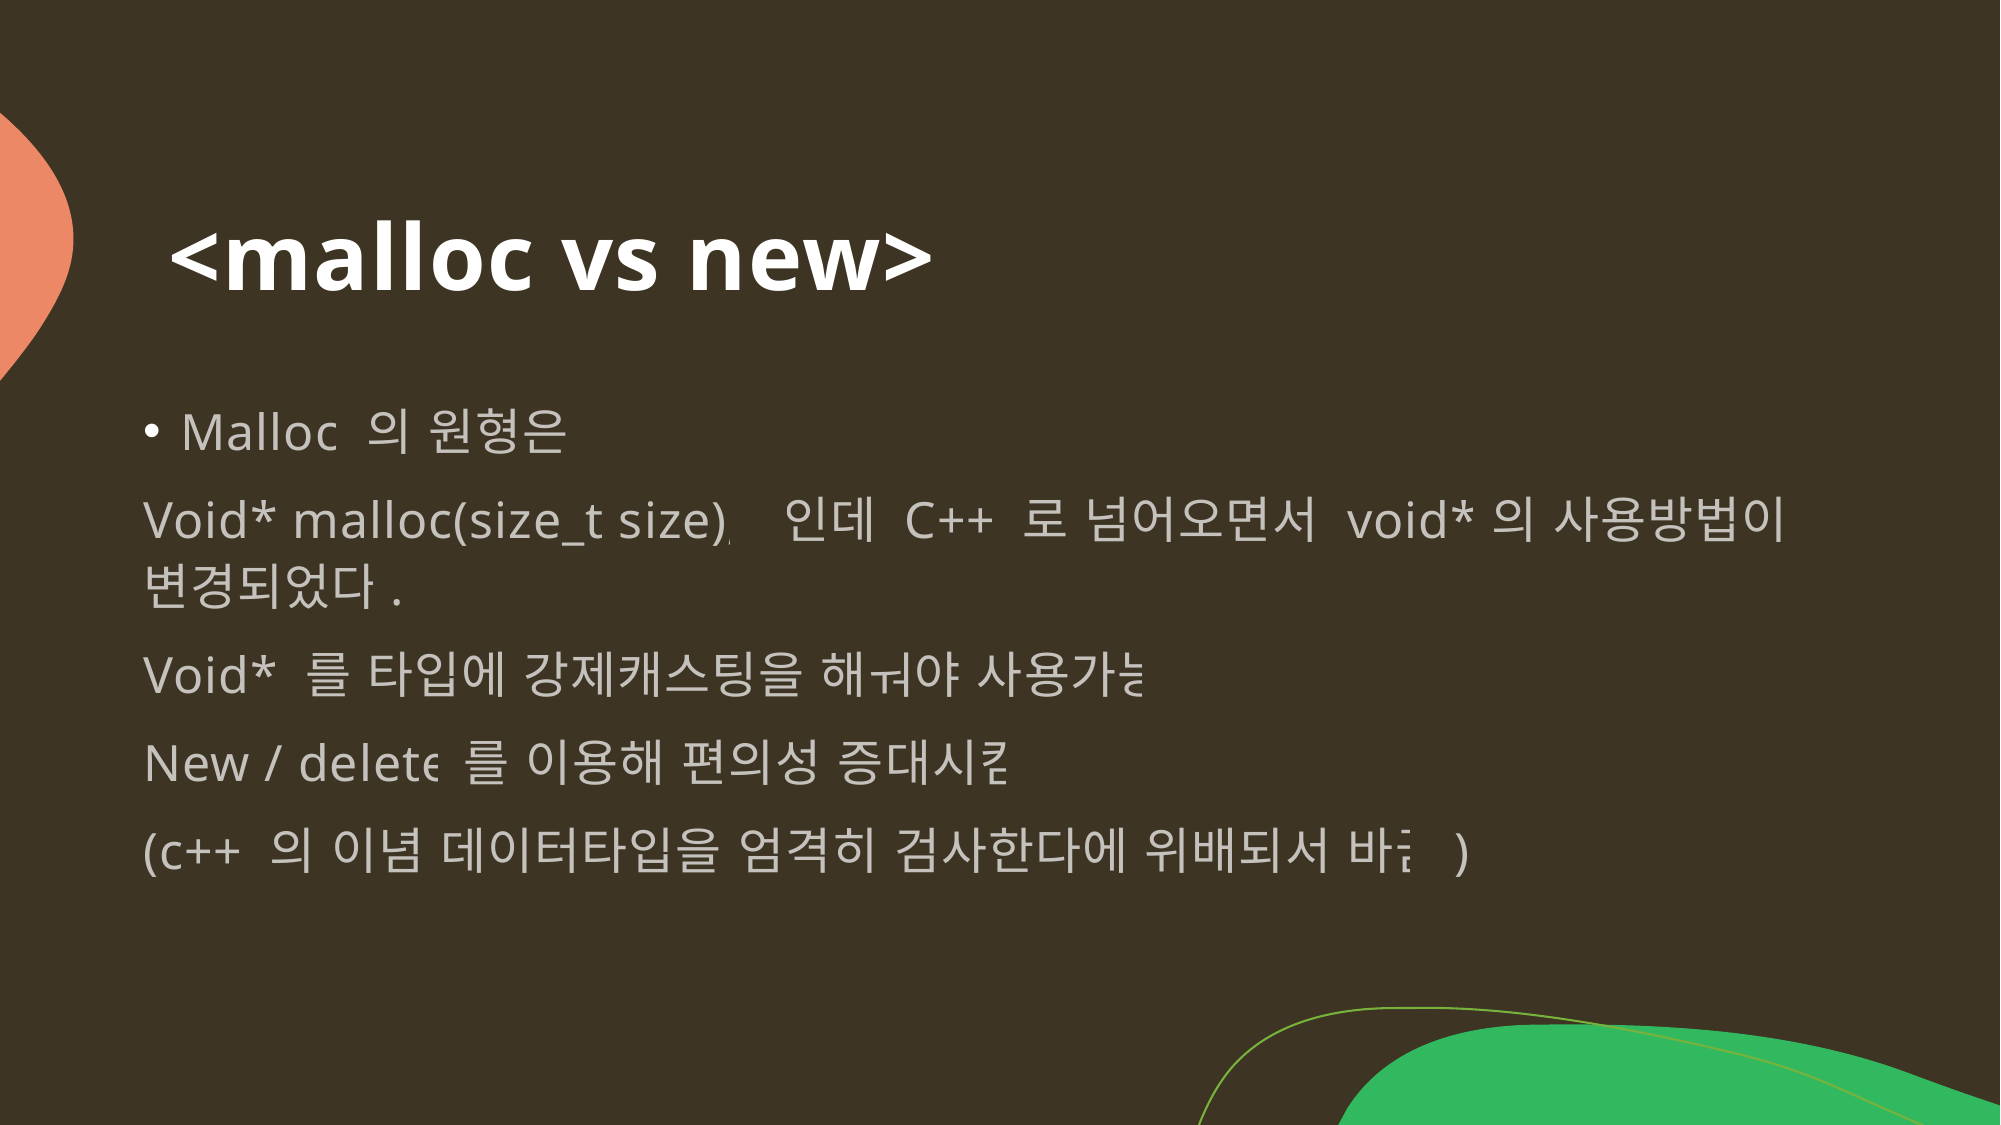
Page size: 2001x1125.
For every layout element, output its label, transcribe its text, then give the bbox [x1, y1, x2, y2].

title <malloc vs new> [125, 125, 1875, 375]
list Malloc 의 원형은 Void* malloc(size_t size); 인데 C++ 로 넘어오면서 void*의 사용방법이 변경되었다. Void* 를 타입에 강제캐스팅을 해ㅝ야 사용가능 New / delete를 이용해 편의성 증대시킴 (c++ 의 이념 데이터타입을 엄격히 검사한다에 위배되서 바꿈) [125, 375, 1875, 1002]
